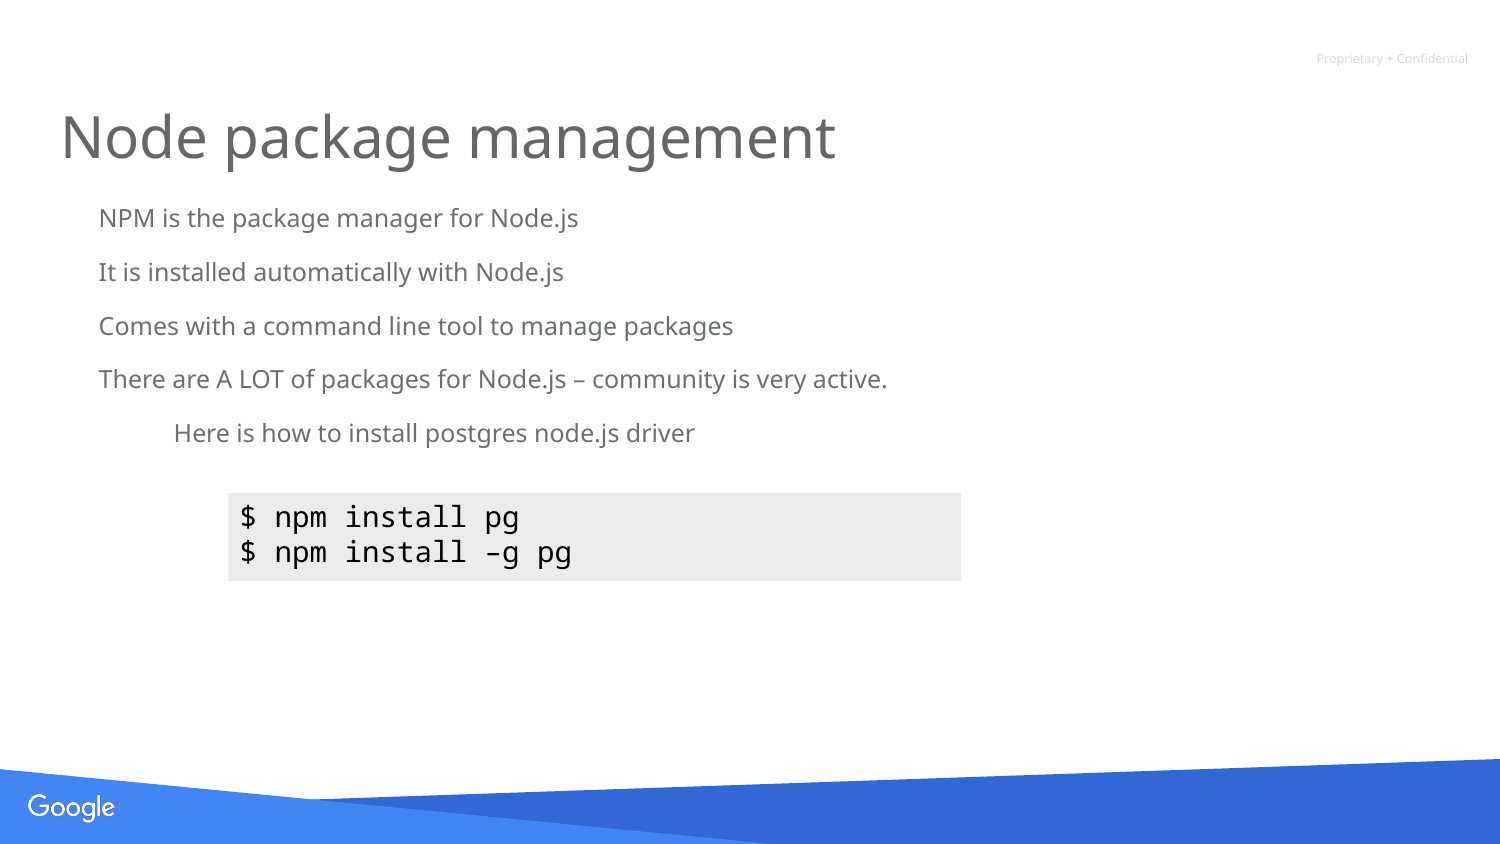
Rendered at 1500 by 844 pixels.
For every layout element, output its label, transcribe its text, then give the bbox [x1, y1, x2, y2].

list NPM is the package manager for Node.js It is installed automatically with Node.js Comes with a command line tool to manage packages There are A LOT of packages for Node.js – community is very active. Here is how to install postgres node.js driver [58, 184, 1318, 709]
picture [28, 794, 120, 823]
title Node package management [45, 85, 1113, 210]
text_box $ npm install pg $ npm install –g pg [228, 493, 962, 581]
